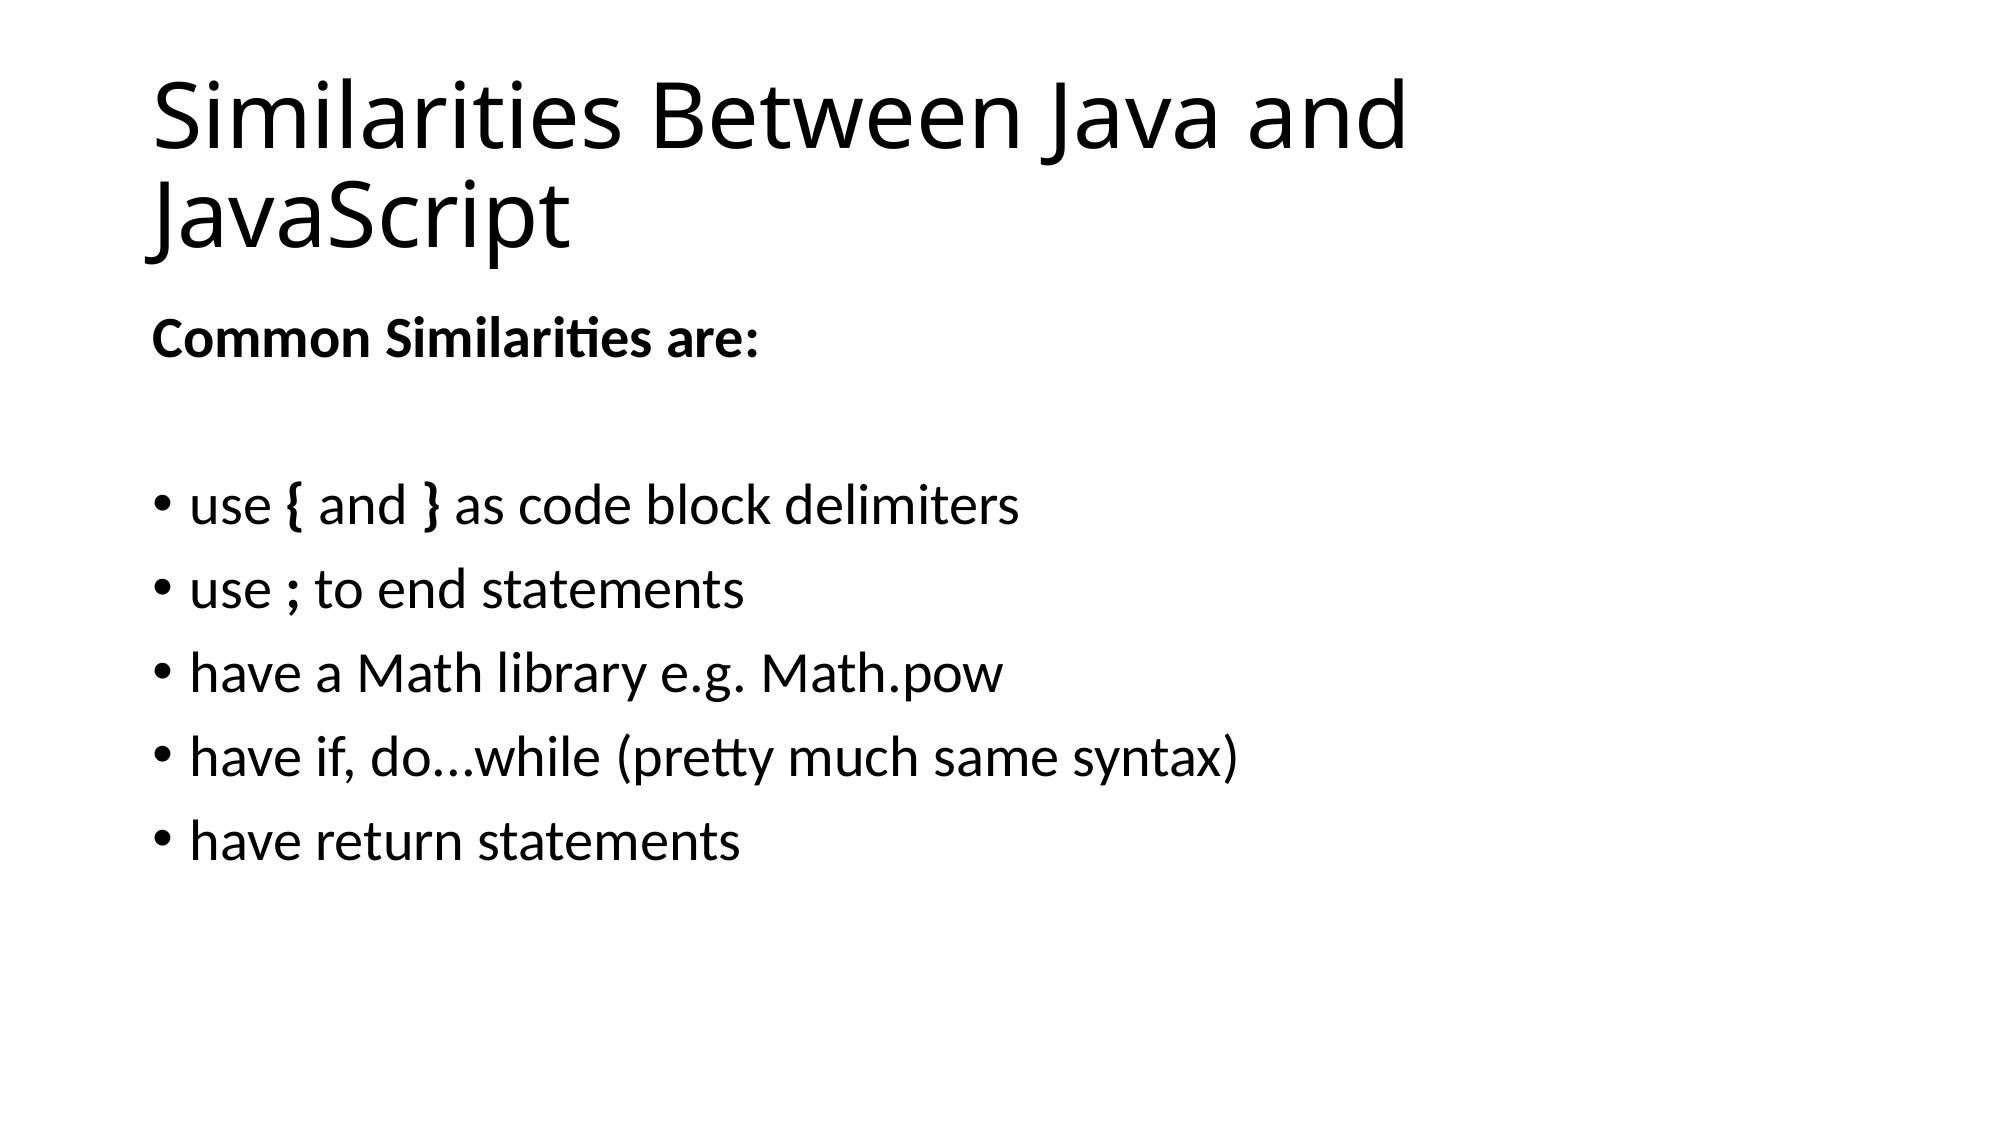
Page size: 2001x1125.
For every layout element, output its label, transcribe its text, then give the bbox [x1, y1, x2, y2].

list Common Similarities are: use { and } as code block delimiters use ; to end statements have a Math library e.g. Math.pow have if, do...while (pretty much same syntax) have return statements [137, 299, 1863, 1014]
title Similarities Between Java and JavaScript [137, 59, 1863, 278]
